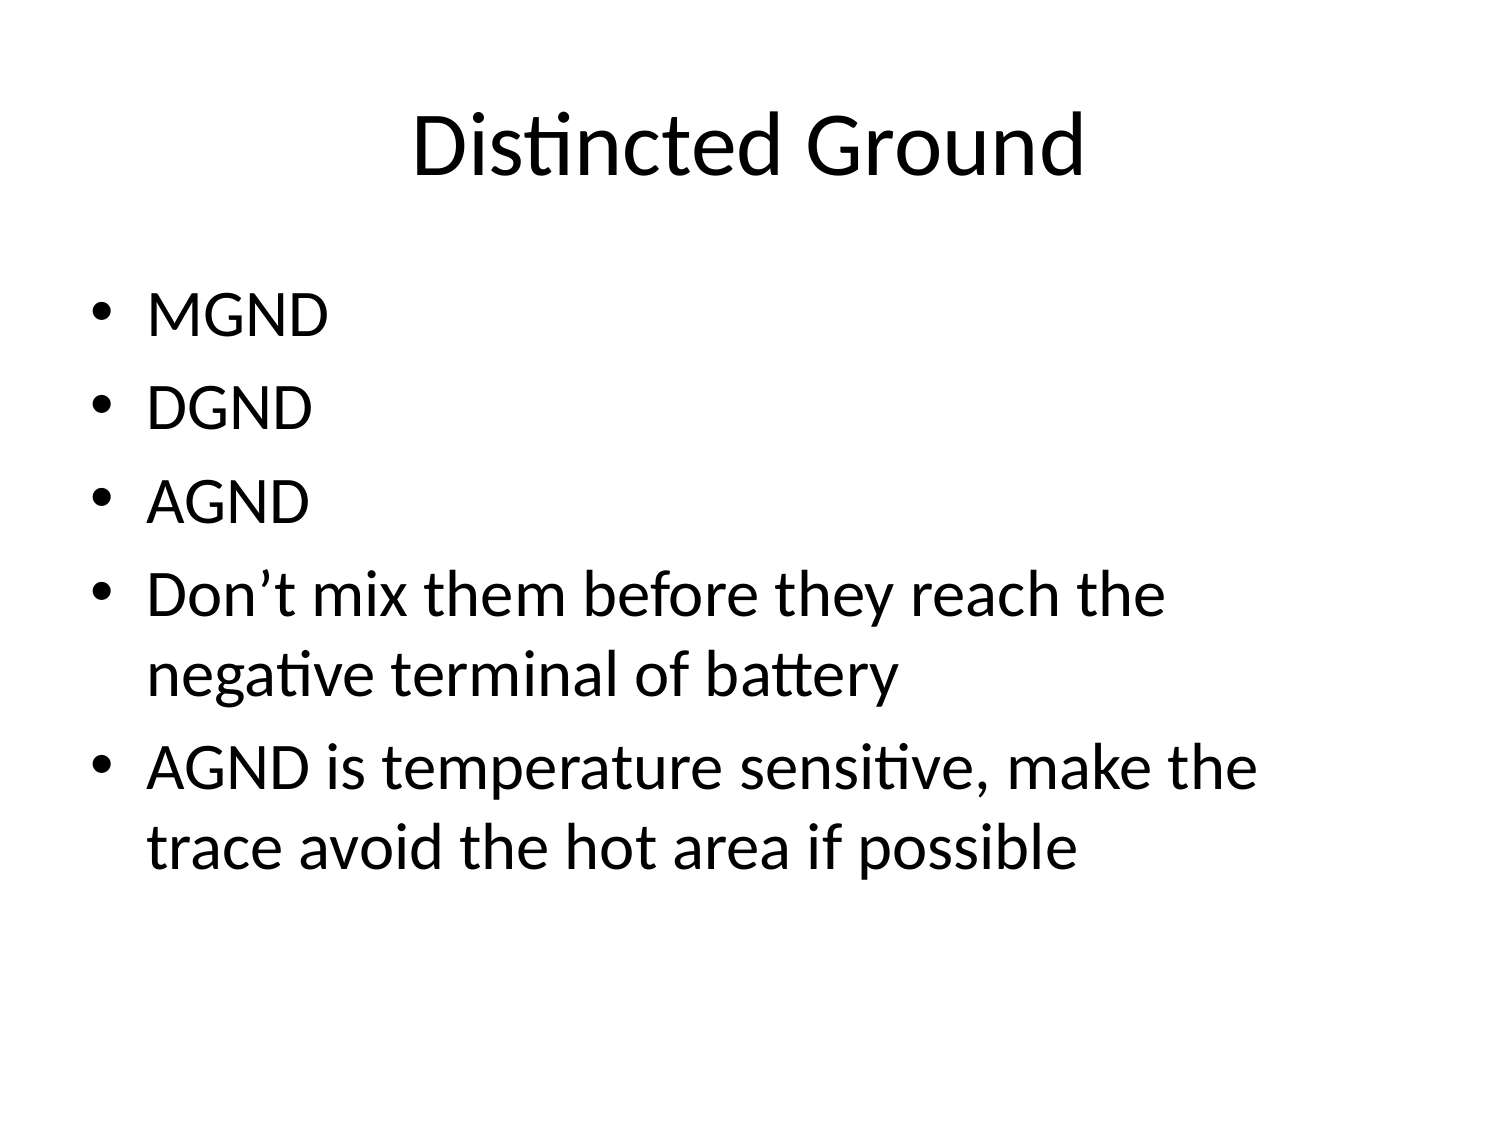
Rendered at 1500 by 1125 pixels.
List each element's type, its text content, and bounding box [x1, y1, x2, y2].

list MGND DGND AGND Don’t mix them before they reach the negative terminal of battery AGND is temperature sensitive, make the trace avoid the hot area if possible [75, 262, 1425, 1005]
title Distincted Ground [75, 45, 1425, 233]
